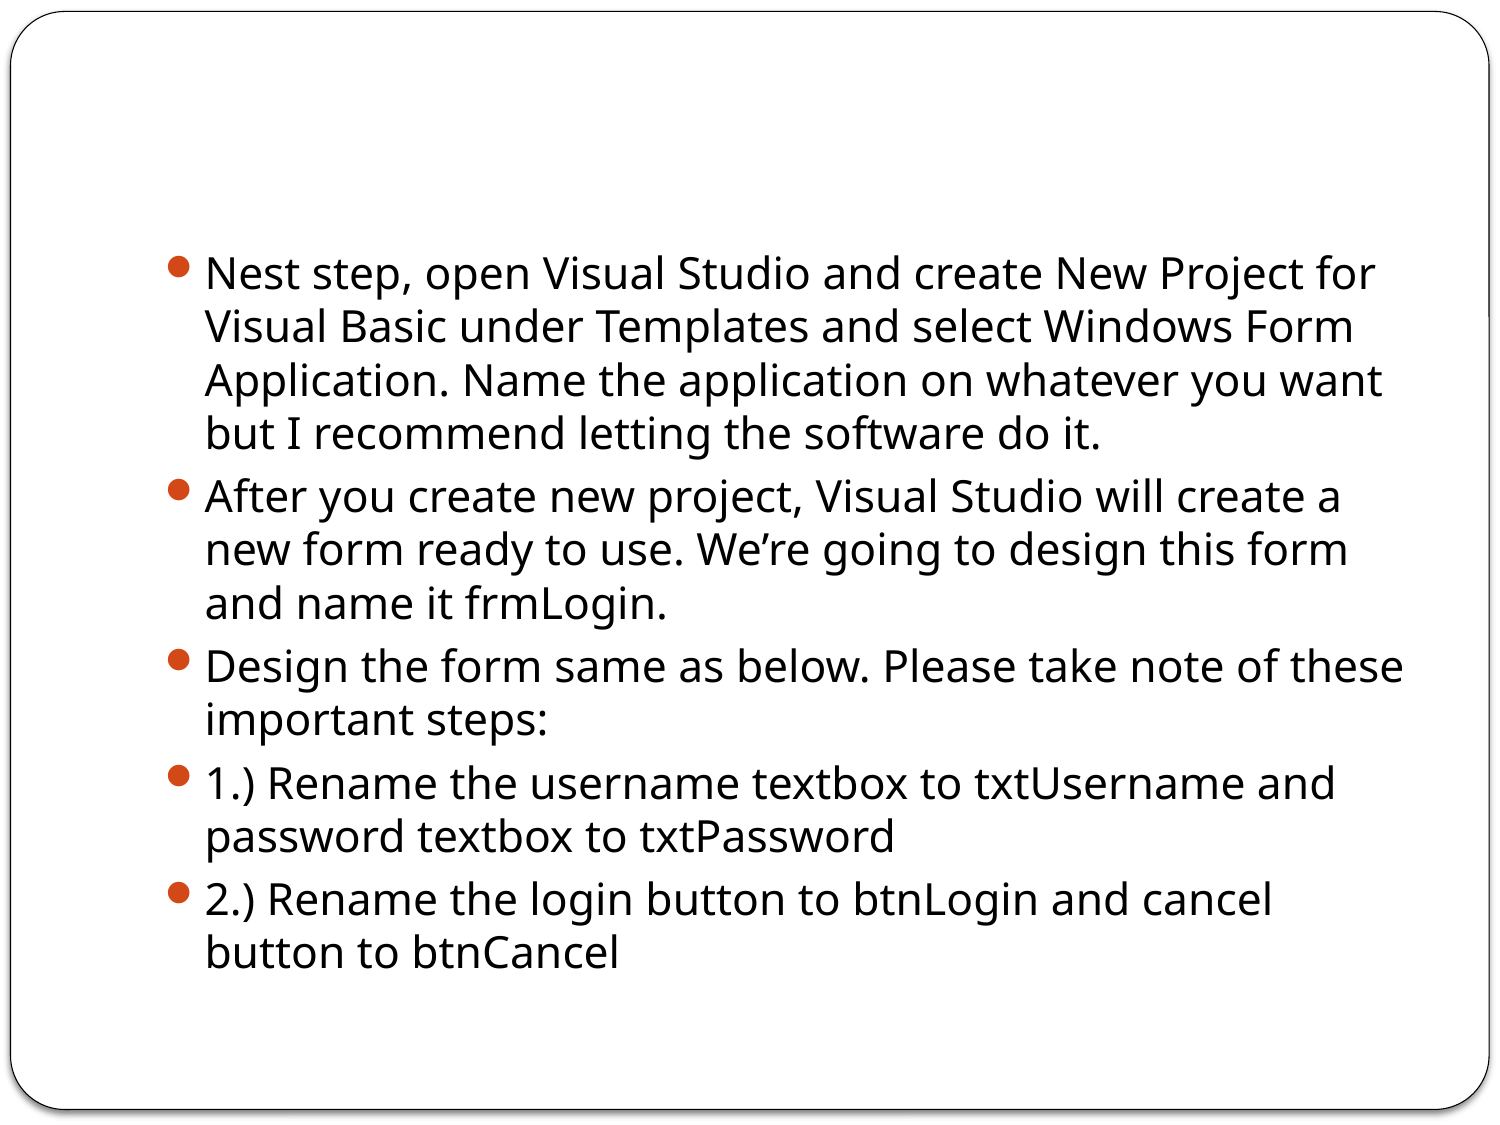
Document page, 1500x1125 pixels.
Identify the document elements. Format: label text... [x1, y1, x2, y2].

list Nest step, open Visual Studio and create New Project for Visual Basic under Templates and select Windows Form Application. Name the application on whatever you want but I recommend letting the software do it. After you create new project, Visual Studio will create a new form ready to use. We’re going to design this form and name it frmLogin. Design the form same as below. Please take note of these important steps: 1.) Rename the username textbox to txtUsername and password textbox to txtPassword 2.) Rename the login button to btnLogin and cancel button to btnCancel [150, 237, 1425, 988]
